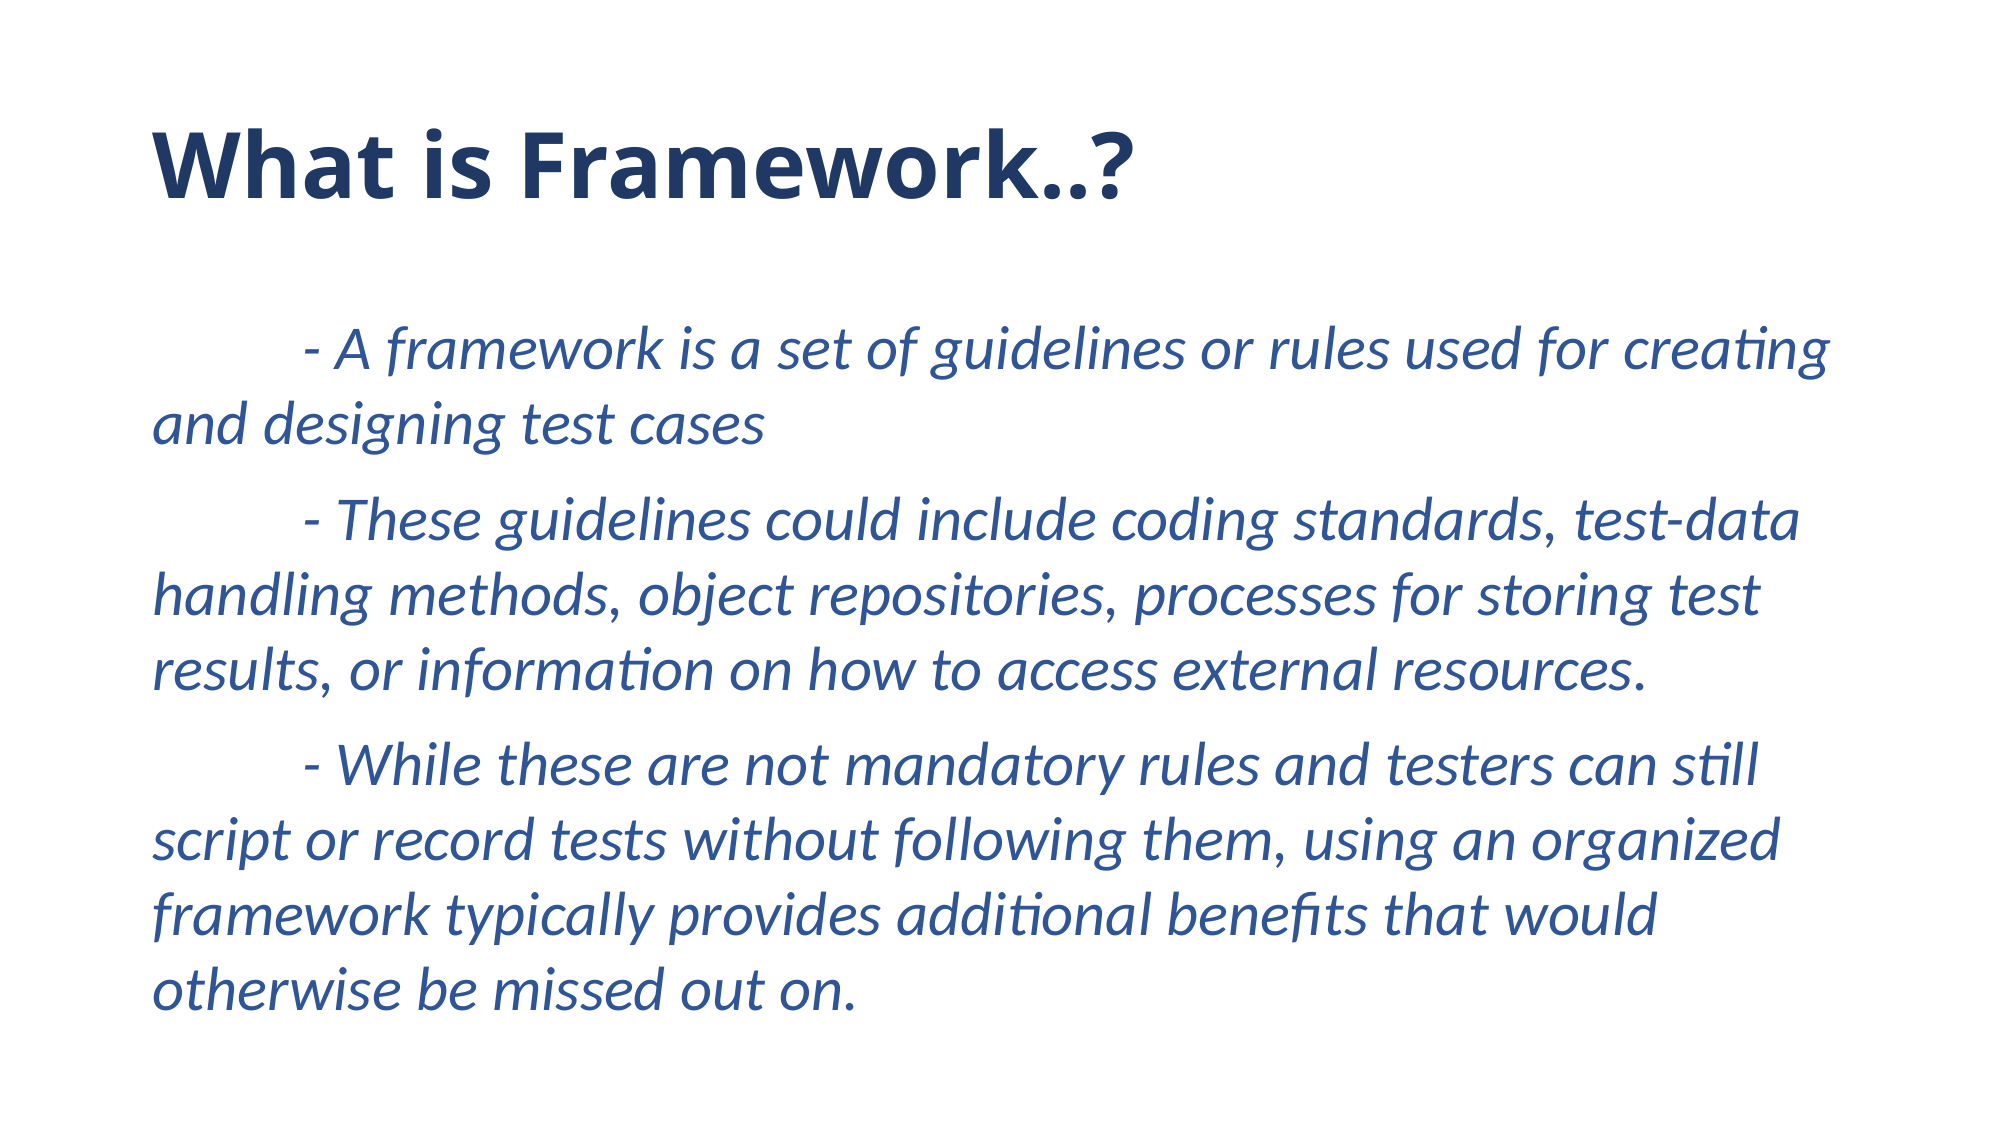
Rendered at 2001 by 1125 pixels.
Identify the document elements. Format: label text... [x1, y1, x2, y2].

title What is Framework..? [137, 59, 1863, 278]
list - A framework is a set of guidelines or rules used for creating and designing test cases - These guidelines could include coding standards, test-data handling methods, object repositories, processes for storing test results, or information on how to access external resources. - While these are not mandatory rules and testers can still script or record tests without following them, using an organized framework typically provides additional benefits that would otherwise be missed out on. [137, 299, 1863, 1014]
